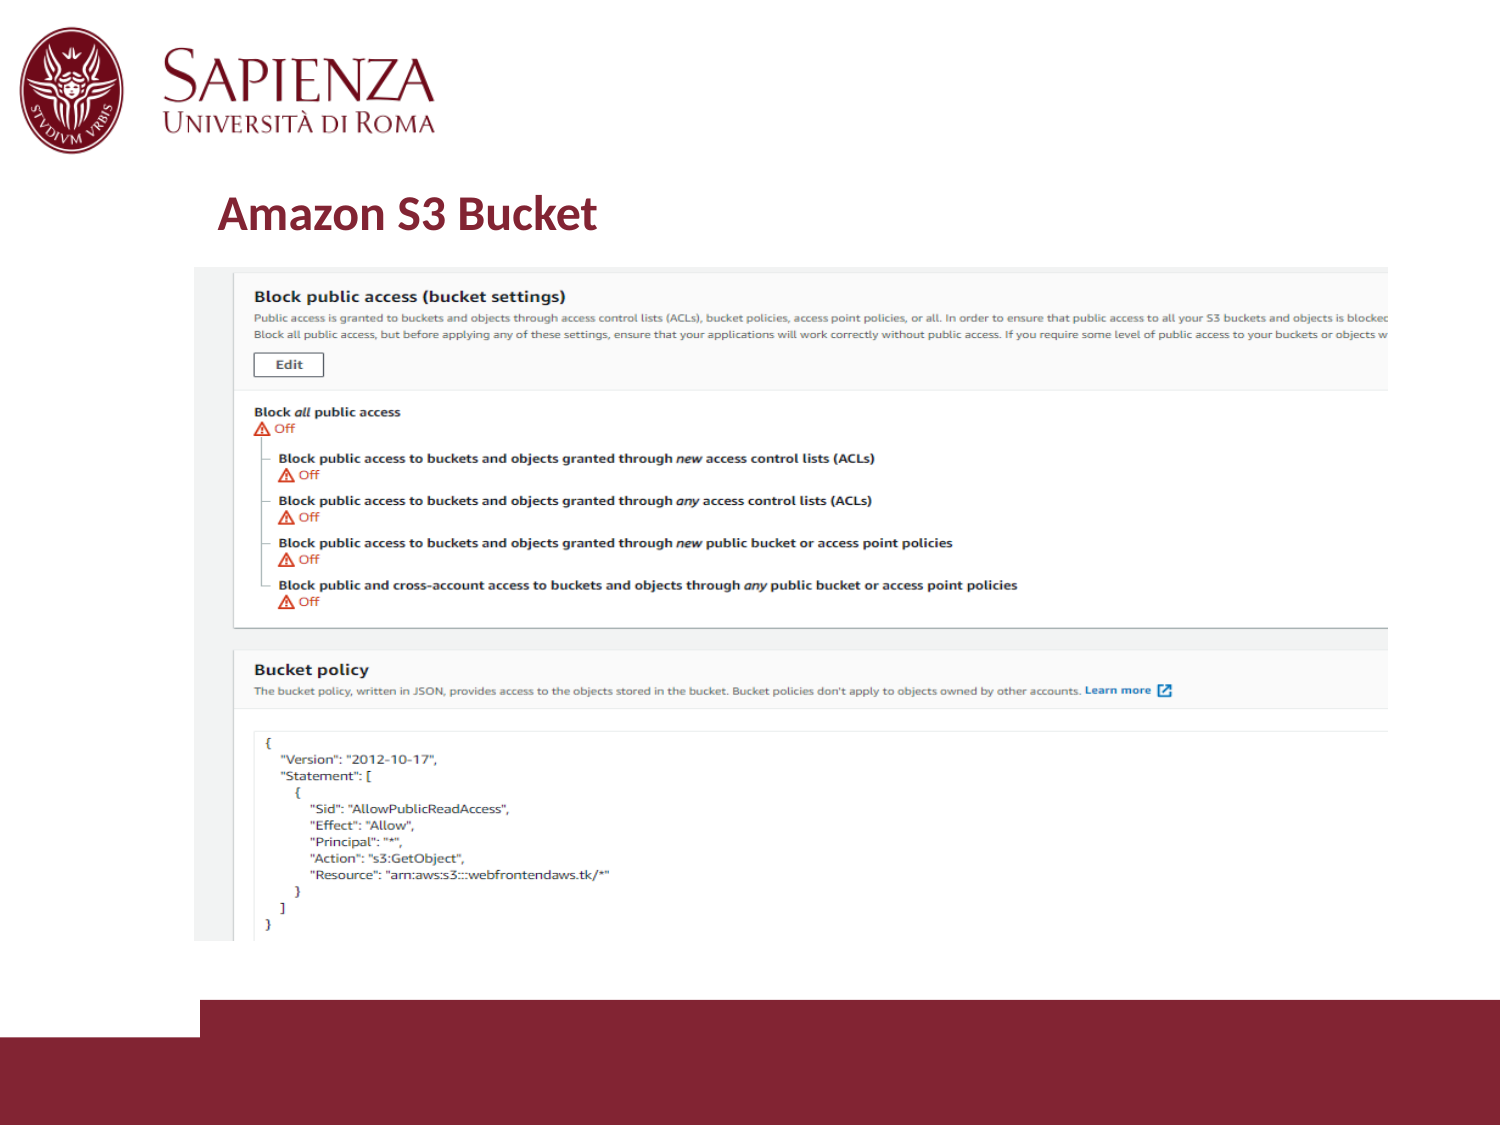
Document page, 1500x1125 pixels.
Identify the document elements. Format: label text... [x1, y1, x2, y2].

picture [194, 266, 1389, 941]
title Amazon S3 Bucket [202, 172, 1388, 266]
